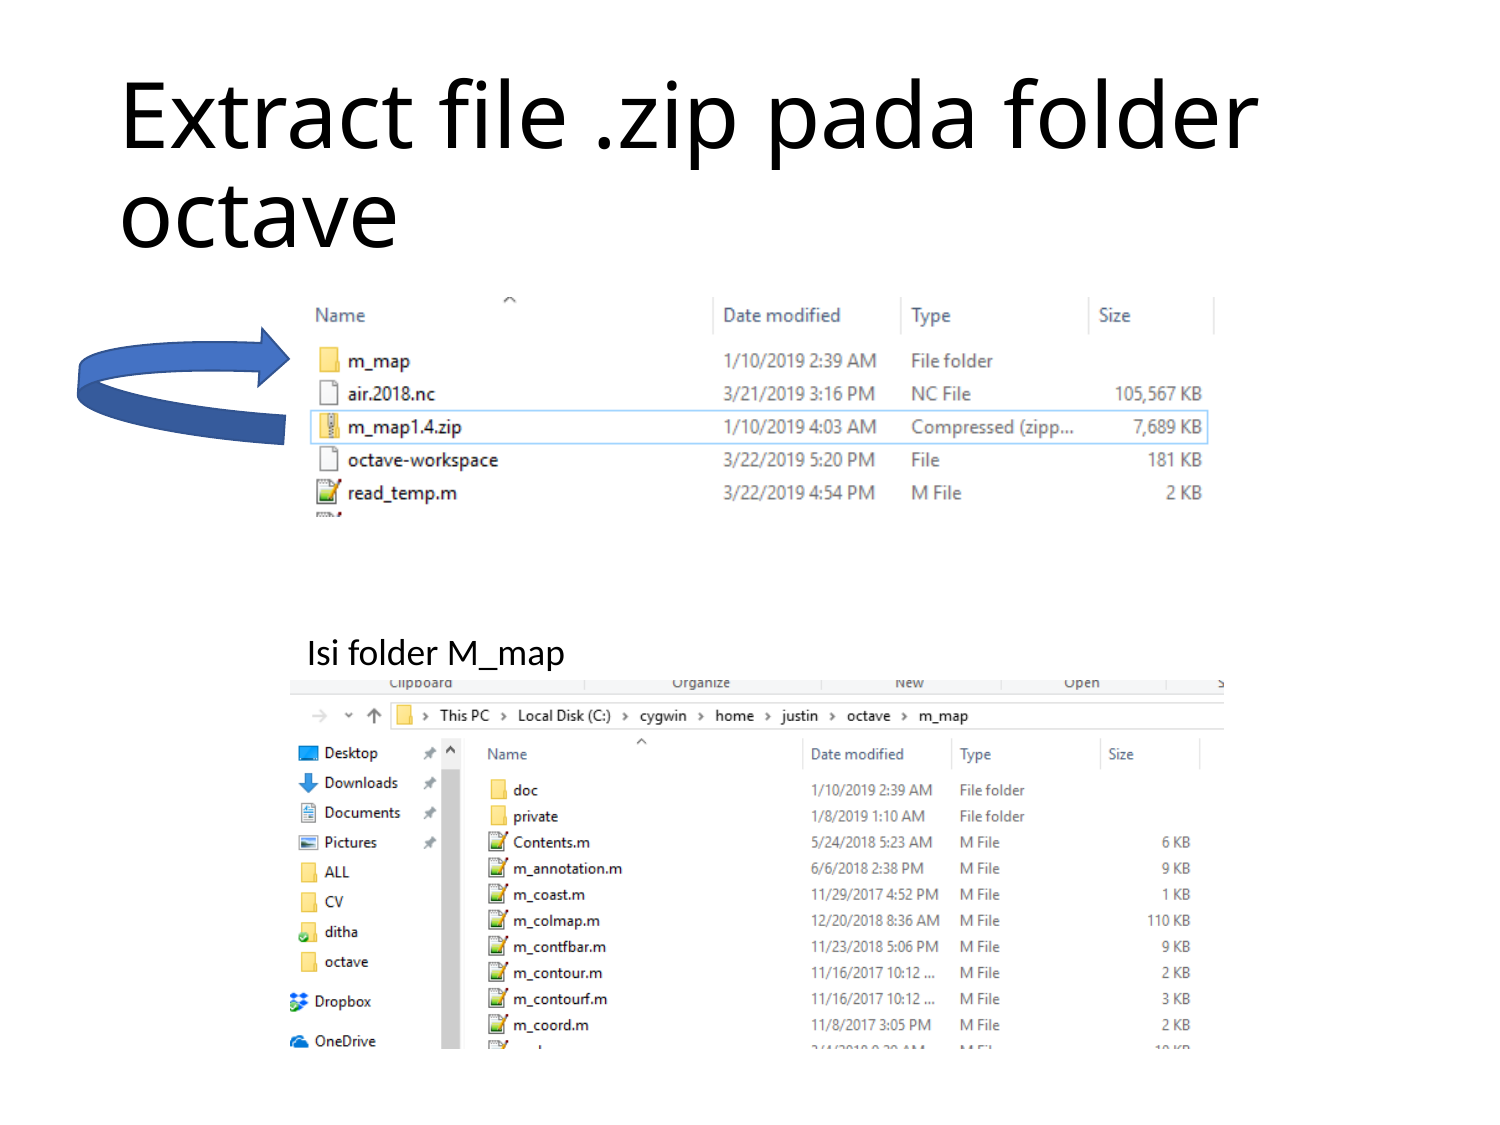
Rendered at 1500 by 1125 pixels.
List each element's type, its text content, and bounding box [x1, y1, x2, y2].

picture [290, 680, 1224, 1049]
title Extract file .zip pada folder octave [103, 59, 1397, 278]
text_box Isi folder M_map [292, 620, 581, 680]
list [290, 297, 1265, 517]
text_box [76, 326, 290, 446]
